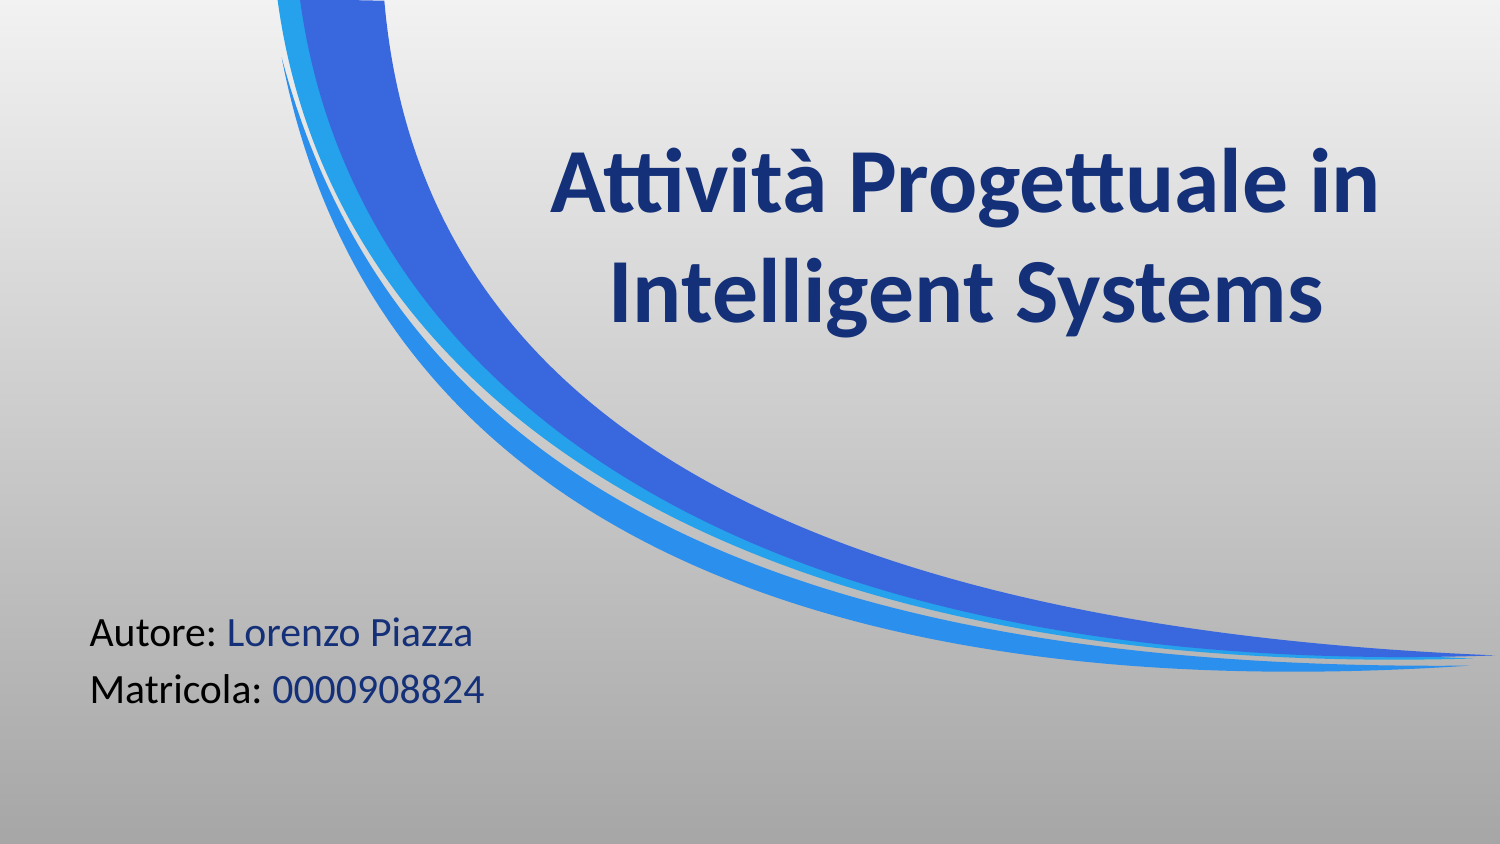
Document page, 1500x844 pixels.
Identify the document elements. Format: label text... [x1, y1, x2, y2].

text_box Attività Progettuale in Intelligent Systems [507, 105, 1426, 317]
text_box Autore: Lorenzo Piazza Matricola: 0000908824 [74, 582, 508, 738]
